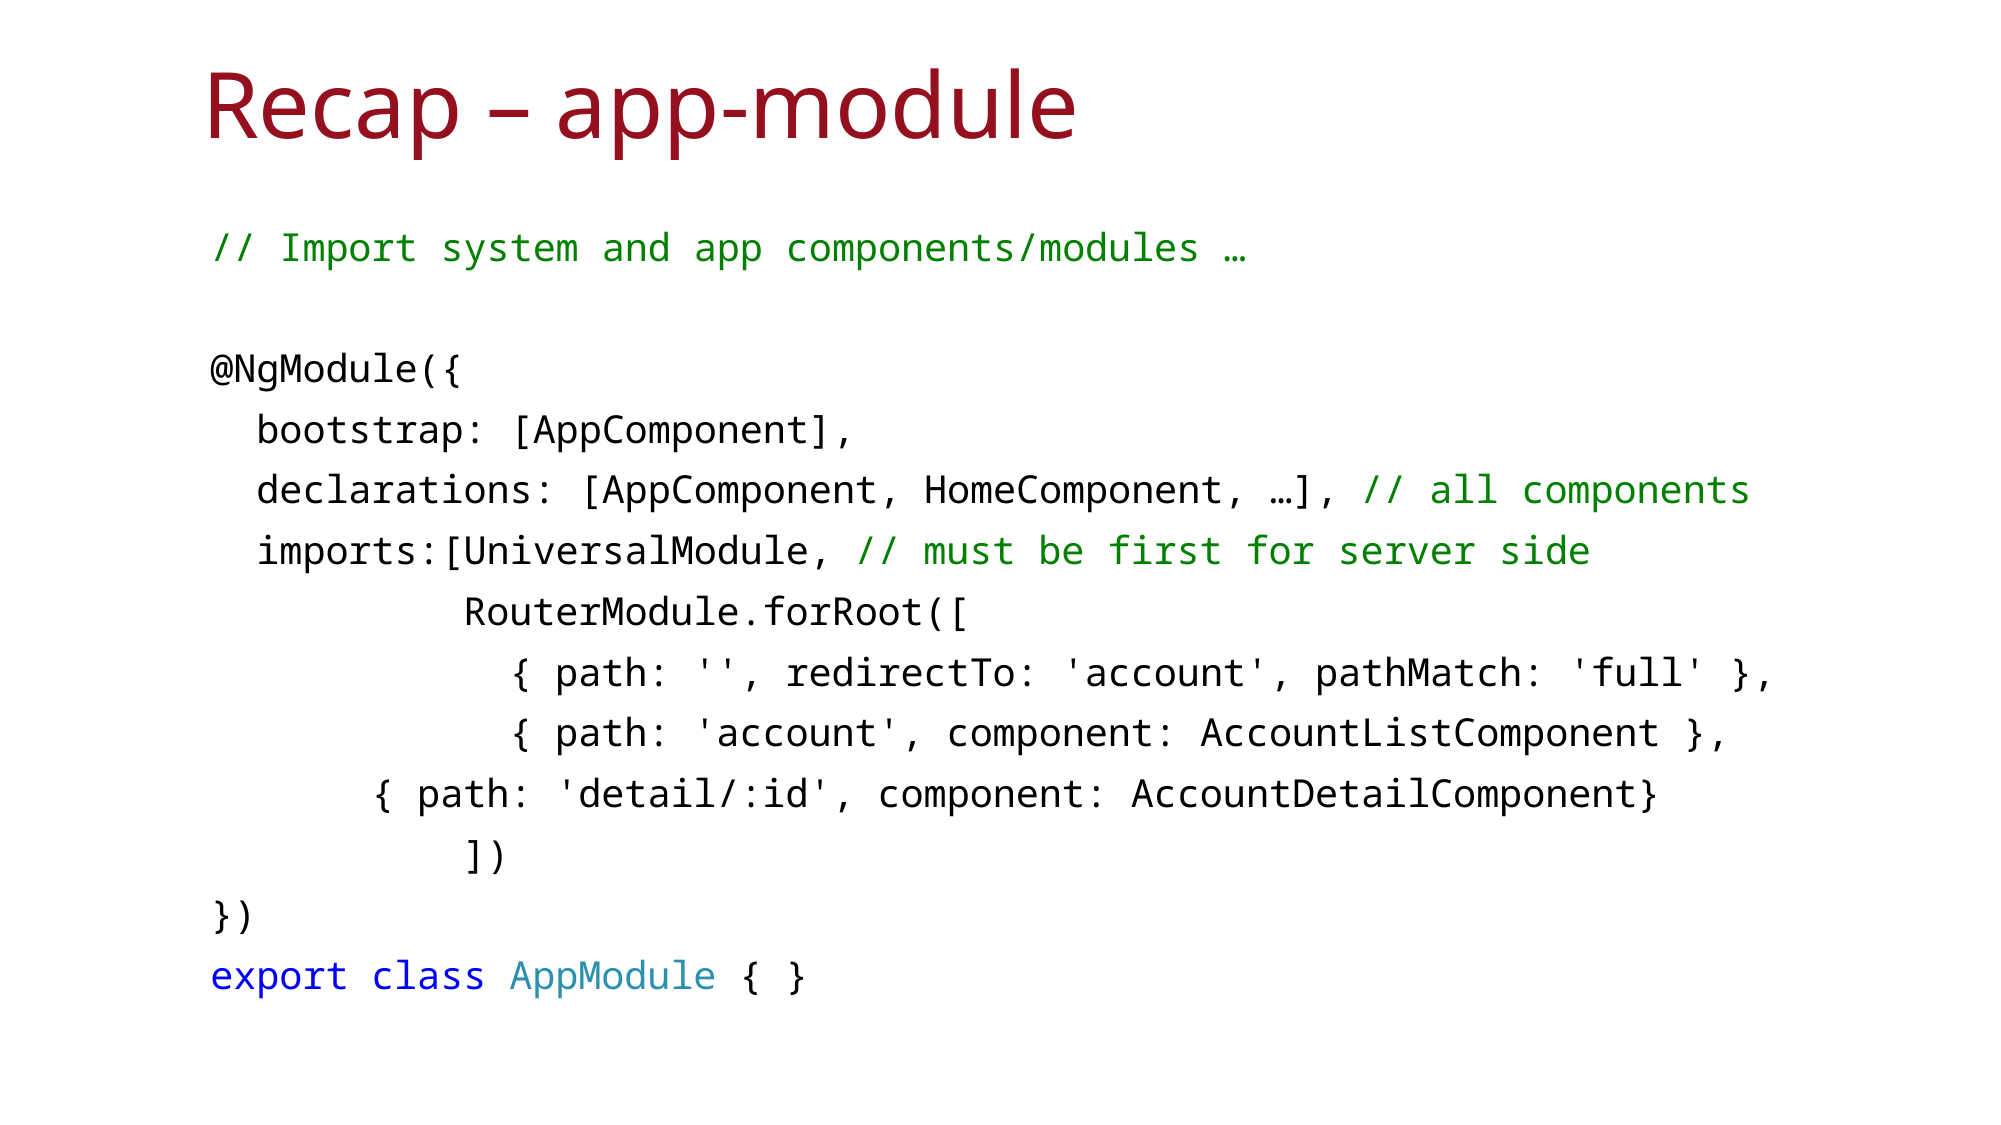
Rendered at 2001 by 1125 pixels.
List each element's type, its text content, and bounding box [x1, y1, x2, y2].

title Recap – app-module [187, 0, 1808, 220]
list // Import system and app components/modules … @NgModule({ bootstrap: [AppComponent], declarations: [AppComponent, HomeComponent, …], // all components imports:[UniversalModule, // must be first for server side RouterModule.forRoot([ { path: '', redirectTo: 'account', pathMatch: 'full' }, { path: 'account', component: AccountListComponent }, { path: 'detail/:id', component: AccountDetailComponent} ]) }) export class AppModule { } [187, 220, 1808, 1054]
